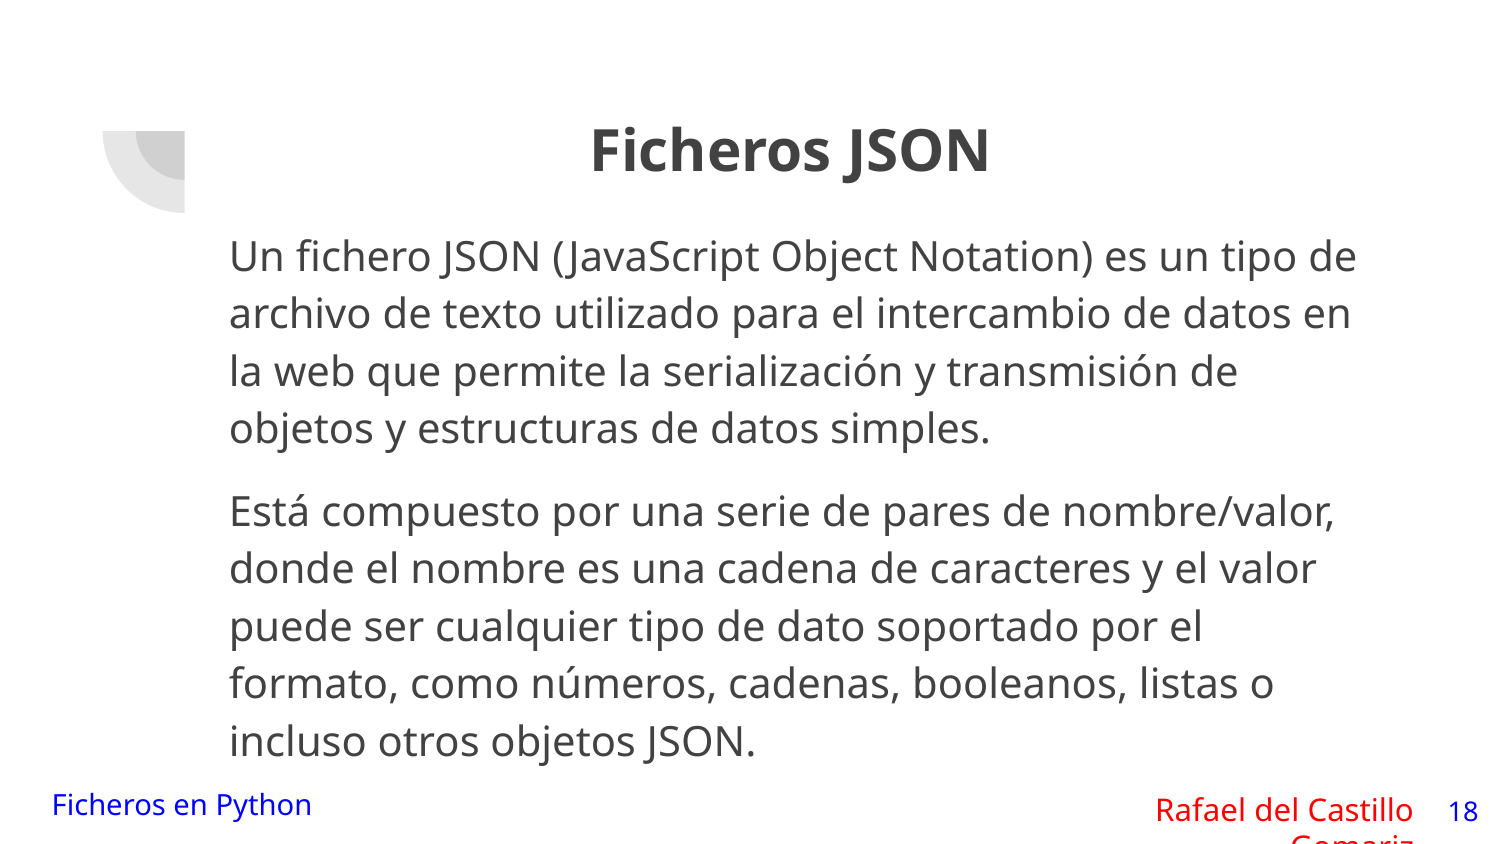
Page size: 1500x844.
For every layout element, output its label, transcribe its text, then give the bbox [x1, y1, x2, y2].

title Ficheros JSON [213, 98, 1368, 207]
list Un fichero JSON (JavaScript Object Notation) es un tipo de archivo de texto utilizado para el intercambio de datos en la web que permite la serialización y transmisión de objetos y estructuras de datos simples. Está compuesto por una serie de pares de nombre/valor, donde el nombre es una cadena de caracteres y el valor puede ser cualquier tipo de dato soportado por el formato, como números, cadenas, booleanos, listas o incluso otros objetos JSON. [213, 207, 1388, 731]
